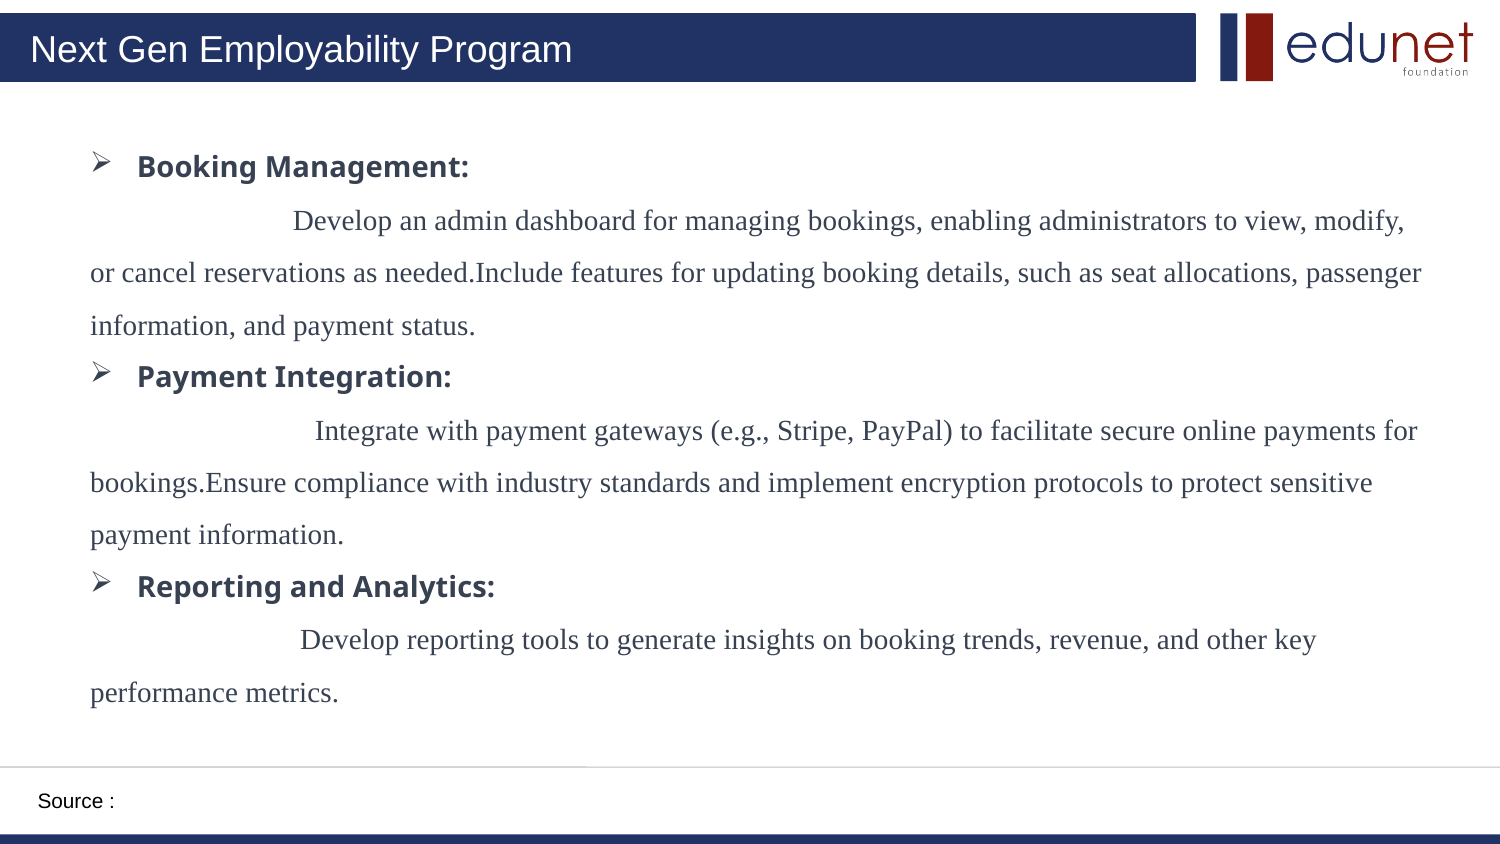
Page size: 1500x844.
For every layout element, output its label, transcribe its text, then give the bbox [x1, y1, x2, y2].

text_box Source : [22, 773, 139, 826]
picture [1279, 14, 1482, 83]
text_box Booking Management: Develop an admin dashboard for managing bookings, enabling administrators to view, modify, or cancel reservations as needed.Include features for updating booking details, such as seat allocations, passenger information, and payment status. Payment Integration: Integrate with payment gateways (e.g., Stripe, PayPal) to facilitate secure online payments for bookings.Ensure compliance with industry standards and implement encryption protocols to protect sensitive payment information. Reporting and Analytics: Develop reporting tools to generate insights on booking trends, revenue, and other key performance metrics. [0, 123, 1439, 762]
